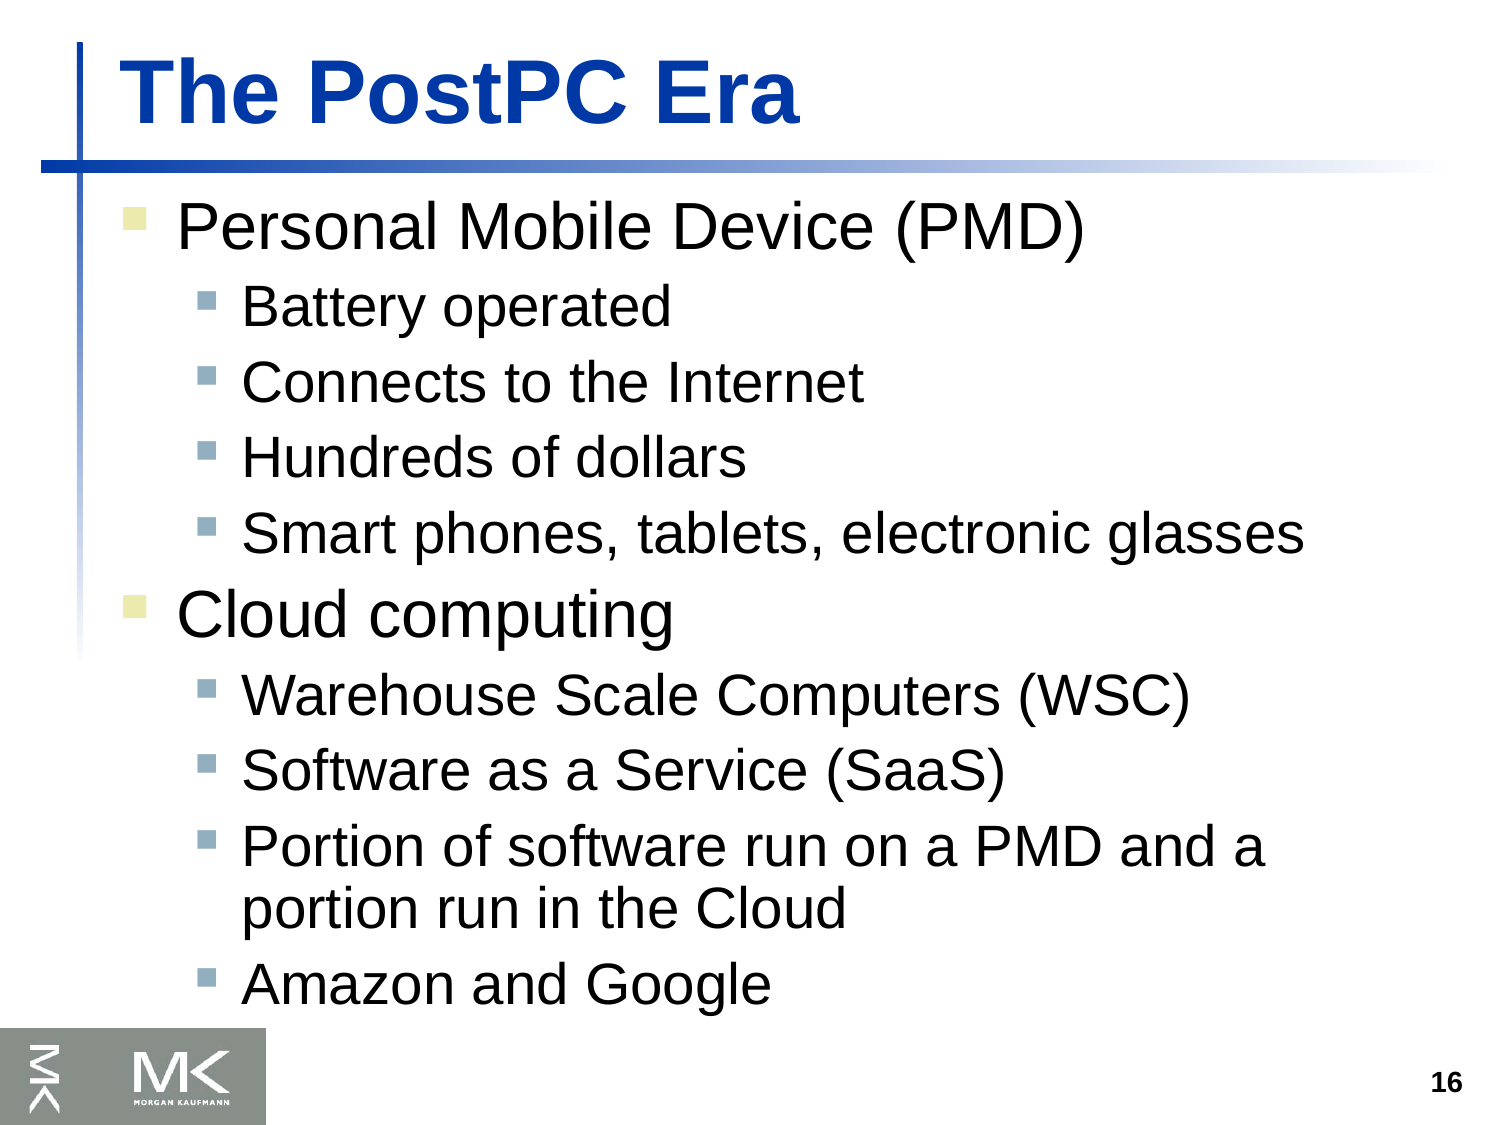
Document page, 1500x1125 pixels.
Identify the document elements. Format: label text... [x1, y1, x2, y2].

picture [0, 1028, 266, 1125]
text_box Personal Mobile Device (PMD) Battery operated Connects to the Internet Hundreds of dollars Smart phones, tablets, electronic glasses Cloud computing Warehouse Scale Computers (WSC) Software as a Service (SaaS) Portion of software run on a PMD and a portion run in the Cloud Amazon and Google [112, 184, 1469, 1025]
title The PostPC Era [111, 23, 1468, 150]
slide_number 16 [1420, 1057, 1472, 1107]
